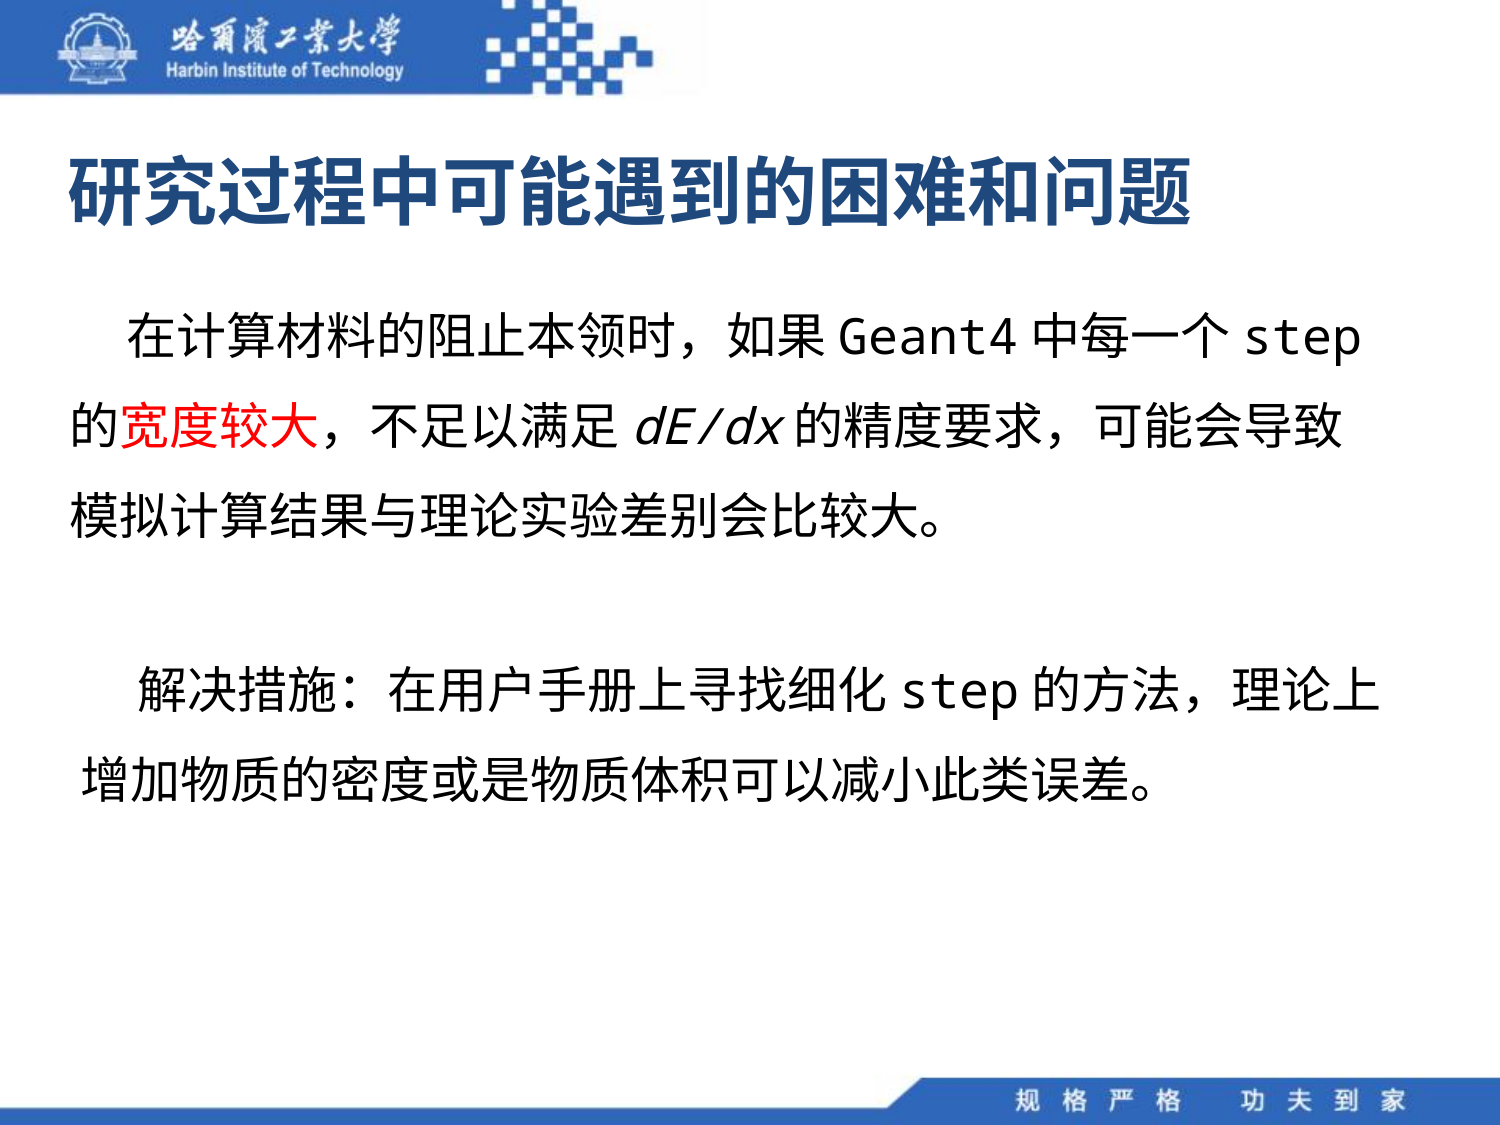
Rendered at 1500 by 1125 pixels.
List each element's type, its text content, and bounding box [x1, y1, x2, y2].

text_box 研究过程中可能遇到的困难和问题 [53, 137, 1282, 242]
picture [0, 0, 1500, 1125]
text_box 解决措施：在用户手册上寻找细化step的方法，理论上增加物质的密度或是物质体积可以减小此类误差。 [65, 621, 1424, 817]
text_box 在计算材料的阻止本领时，如果Geant4中每一个step的宽度较大，不足以满足dE/dx的精度要求，可能会导致模拟计算结果与理论实验差别会比较大。 [54, 267, 1402, 552]
